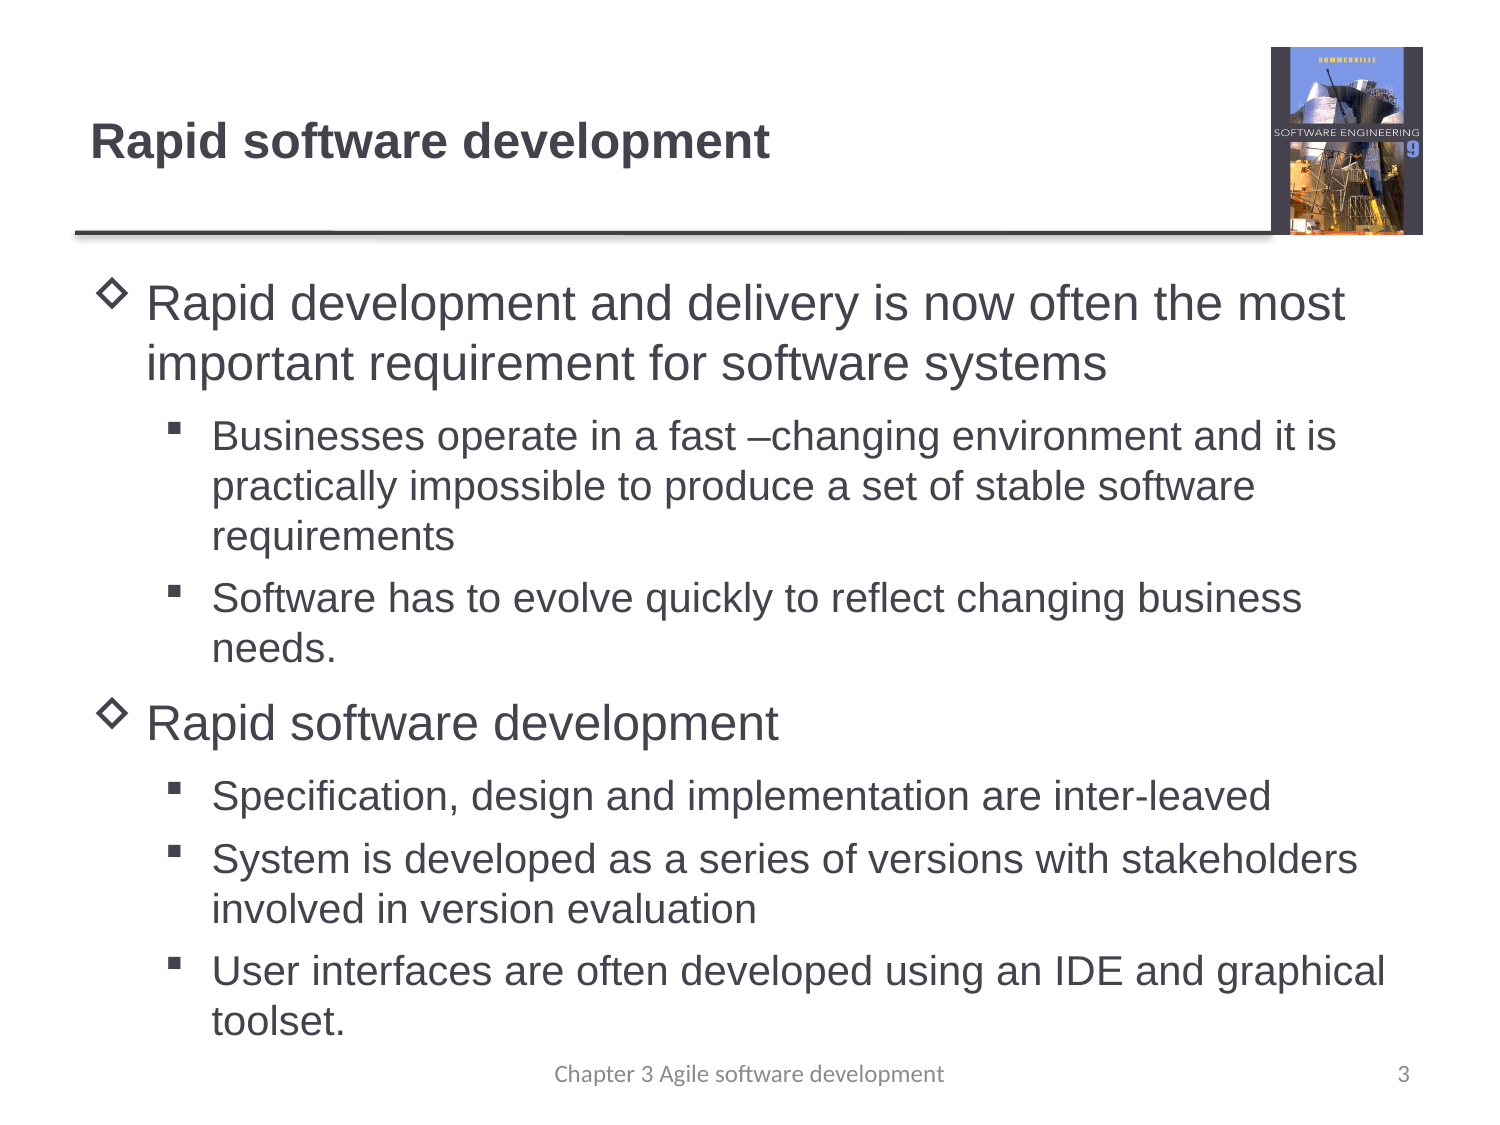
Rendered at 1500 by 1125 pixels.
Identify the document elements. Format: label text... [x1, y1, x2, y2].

picture [1272, 47, 1423, 235]
list Rapid development and delivery is now often the most important requirement for software systems Businesses operate in a fast –changing environment and it is practically impossible to produce a set of stable software requirements Software has to evolve quickly to reflect changing business needs. Rapid software development Specification, design and implementation are inter-leaved System is developed as a series of versions with stakeholders involved in version evaluation User interfaces are often developed using an IDE and graphical toolset. [75, 262, 1455, 1005]
footer Chapter 3 Agile software development [512, 1042, 988, 1103]
slide_number 3 [1074, 1042, 1425, 1103]
title Rapid software development [74, 44, 1272, 233]
